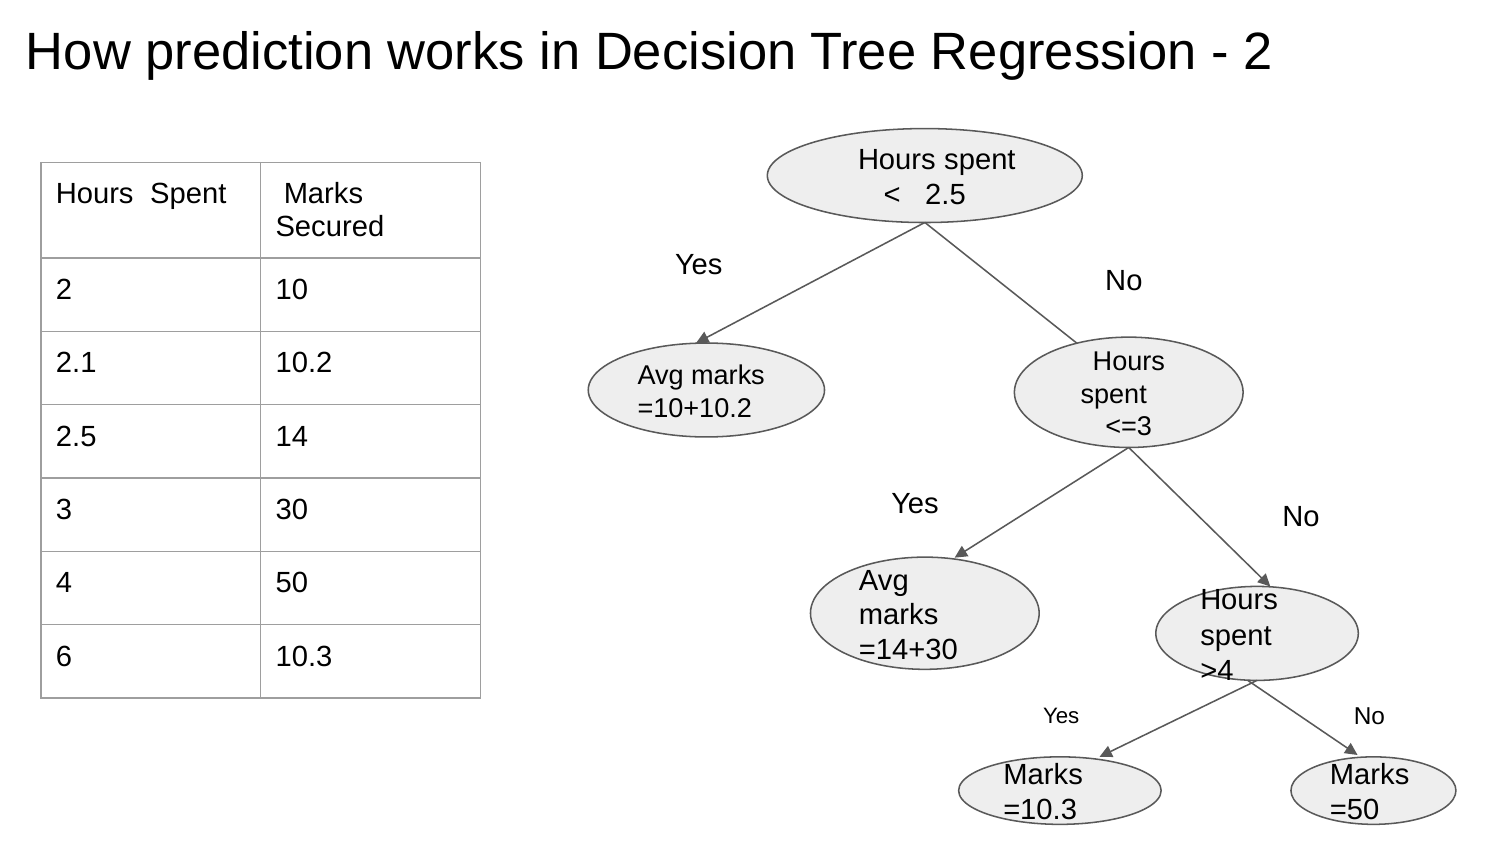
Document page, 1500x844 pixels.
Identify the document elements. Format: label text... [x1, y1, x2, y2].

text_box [695, 222, 922, 344]
table_cell 14 [261, 405, 480, 477]
table_cell 2.1 [42, 332, 260, 404]
text_box Avg marks =14+30 [810, 557, 1040, 670]
text_box Avg marks =10+10.2 [588, 343, 825, 437]
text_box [954, 447, 1126, 558]
text_box No [1363, 691, 1409, 736]
text_box Hours spent >4 [1155, 587, 1359, 678]
table_header Marks Secured [261, 163, 480, 257]
text_box No [1095, 246, 1232, 311]
table_cell 30 [261, 479, 480, 551]
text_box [1247, 680, 1358, 756]
table_cell 50 [261, 552, 480, 624]
table_cell 2.5 [42, 405, 260, 477]
table_cell 6 [42, 625, 260, 697]
table_cell 10 [261, 259, 480, 331]
text_box Yes [659, 230, 690, 296]
table_cell 10.2 [261, 332, 480, 404]
text_box Marks=50 [1290, 756, 1456, 825]
text_box Yes [876, 469, 949, 535]
text_box Hours spent <=3 [1014, 337, 1244, 445]
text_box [1099, 680, 1245, 758]
table_cell 2 [42, 259, 260, 331]
table_cell 4 [42, 552, 260, 624]
text_box Hours spent < 2.5 [767, 128, 1083, 220]
table_cell 10.3 [261, 625, 480, 697]
text_box No [1275, 482, 1367, 548]
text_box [924, 222, 1091, 354]
text_box Marks =10.3 [958, 756, 1162, 825]
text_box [1128, 447, 1271, 587]
table_header Hours Spent [42, 163, 260, 257]
title How prediction works in Decision Tree Regression - 2 [10, 1, 1409, 96]
text_box Yes [1028, 691, 1094, 736]
table_cell 3 [42, 479, 260, 551]
